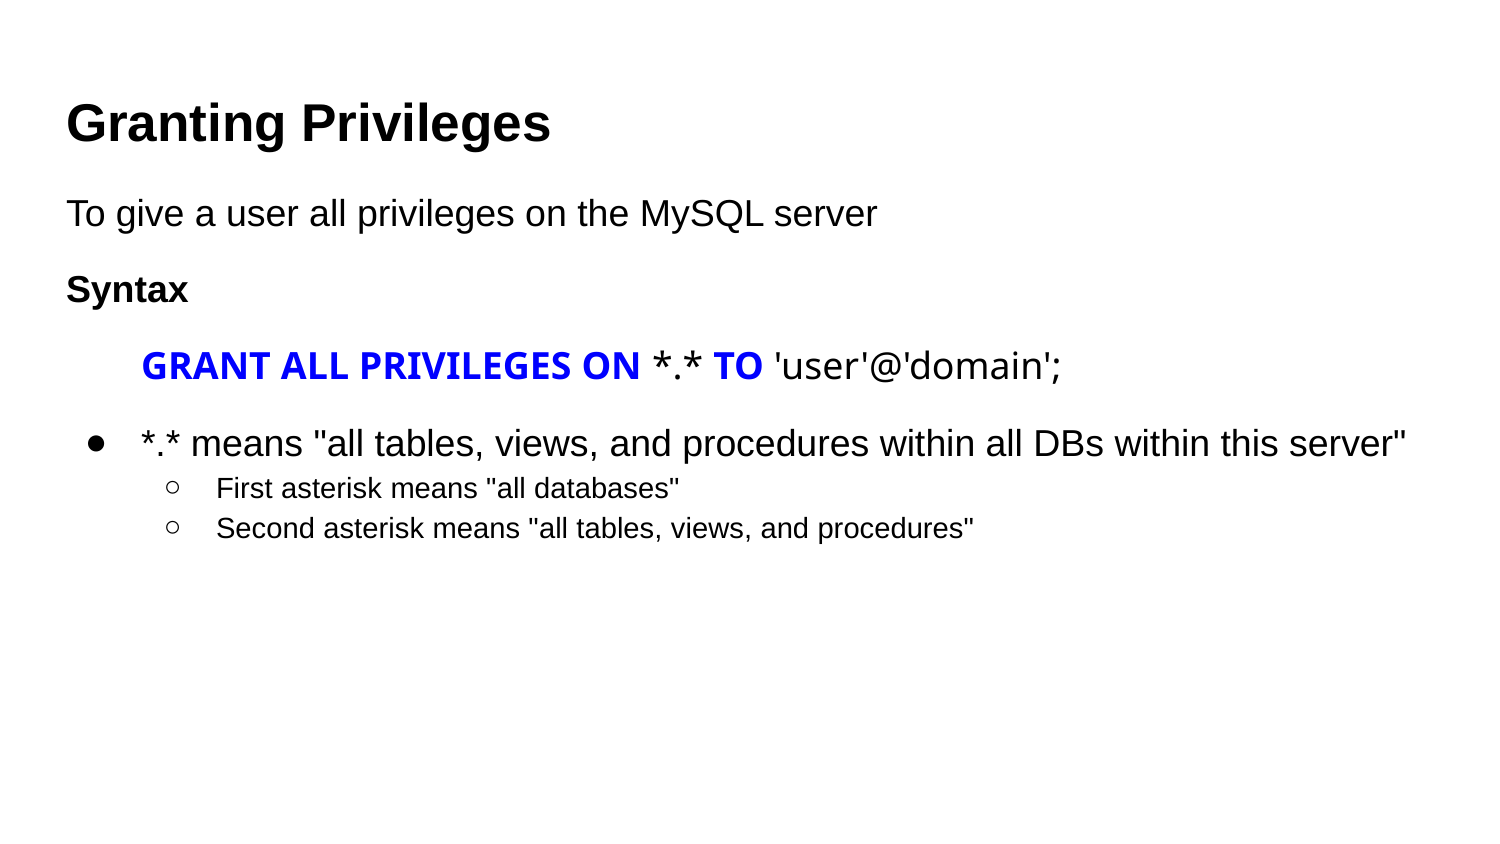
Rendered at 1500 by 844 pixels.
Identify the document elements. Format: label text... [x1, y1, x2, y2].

title Granting Privileges [51, 72, 1449, 166]
list To give a user all privileges on the MySQL server Syntax GRANT ALL PRIVILEGES ON *.* TO 'user'@'domain'; *.* means "all tables, views, and procedures within all DBs within this server" First asterisk means "all databases" Second asterisk means "all tables, views, and procedures" [51, 166, 1449, 672]
